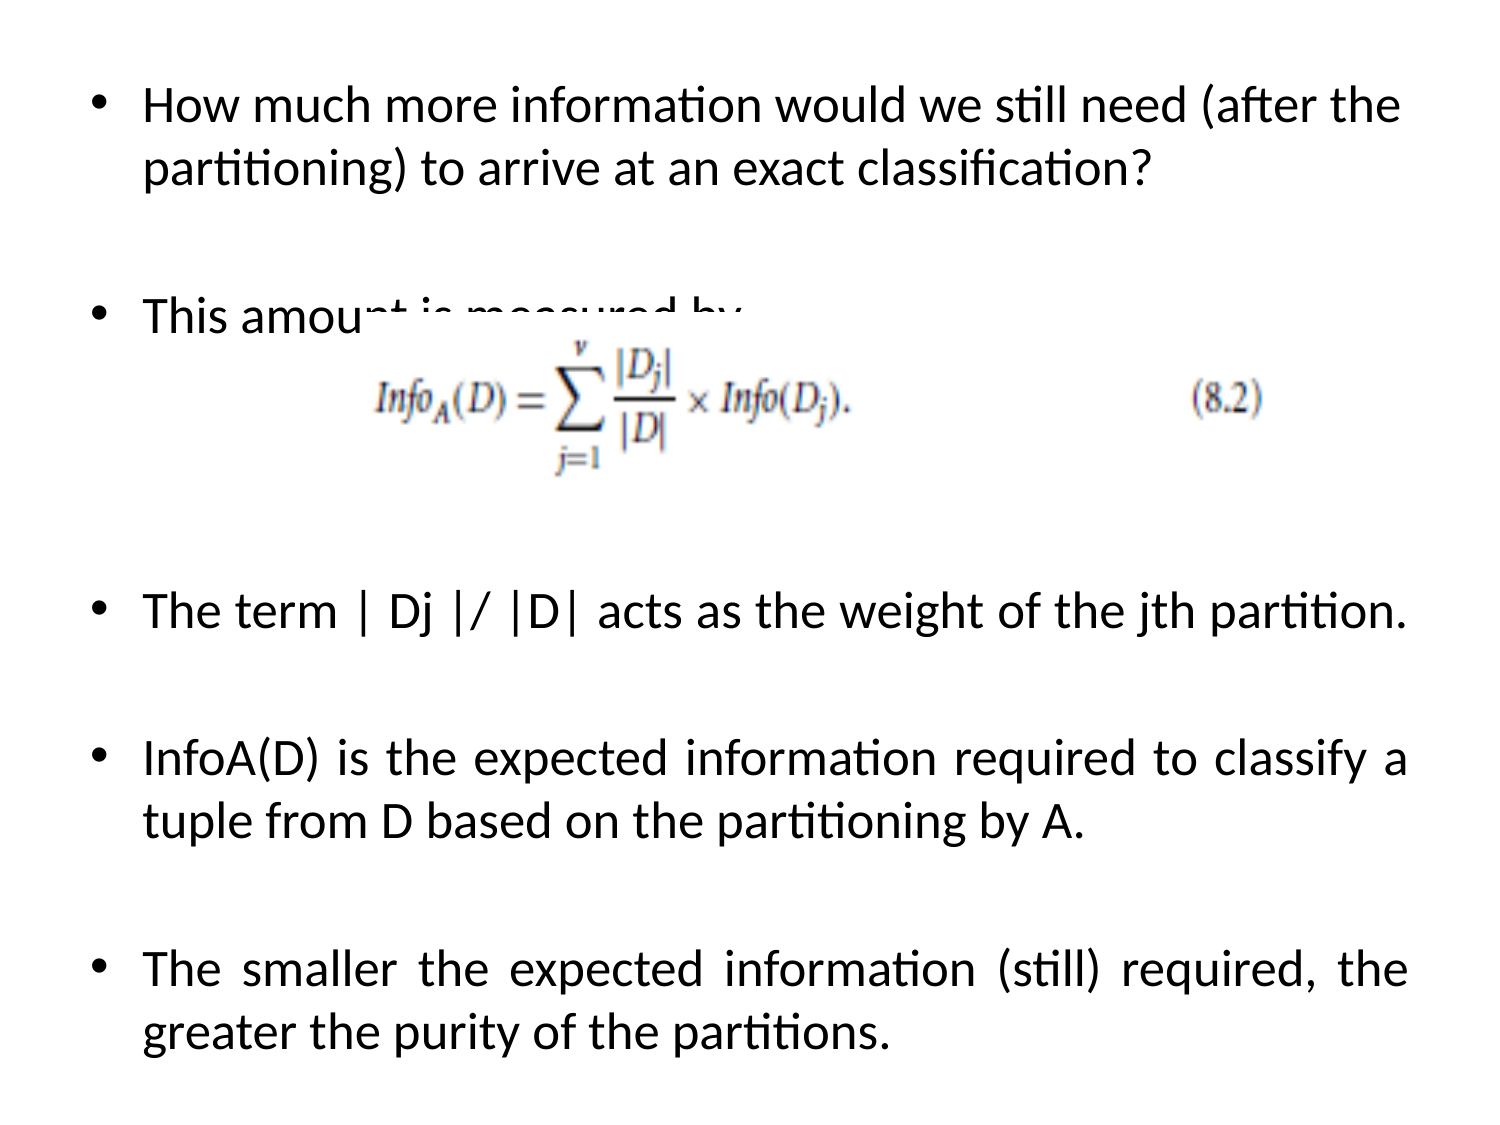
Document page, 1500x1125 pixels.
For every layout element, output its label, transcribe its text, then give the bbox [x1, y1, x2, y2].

list How much more information would we still need (after the partitioning) to arrive at an exact classification? This amount is measured by The term | Dj |/ |D| acts as the weight of the jth partition. InfoA(D) is the expected information required to classify a tuple from D based on the partitioning by A. The smaller the expected information (still) required, the greater the purity of the partitions. [75, 62, 1425, 1075]
picture [362, 312, 1276, 501]
